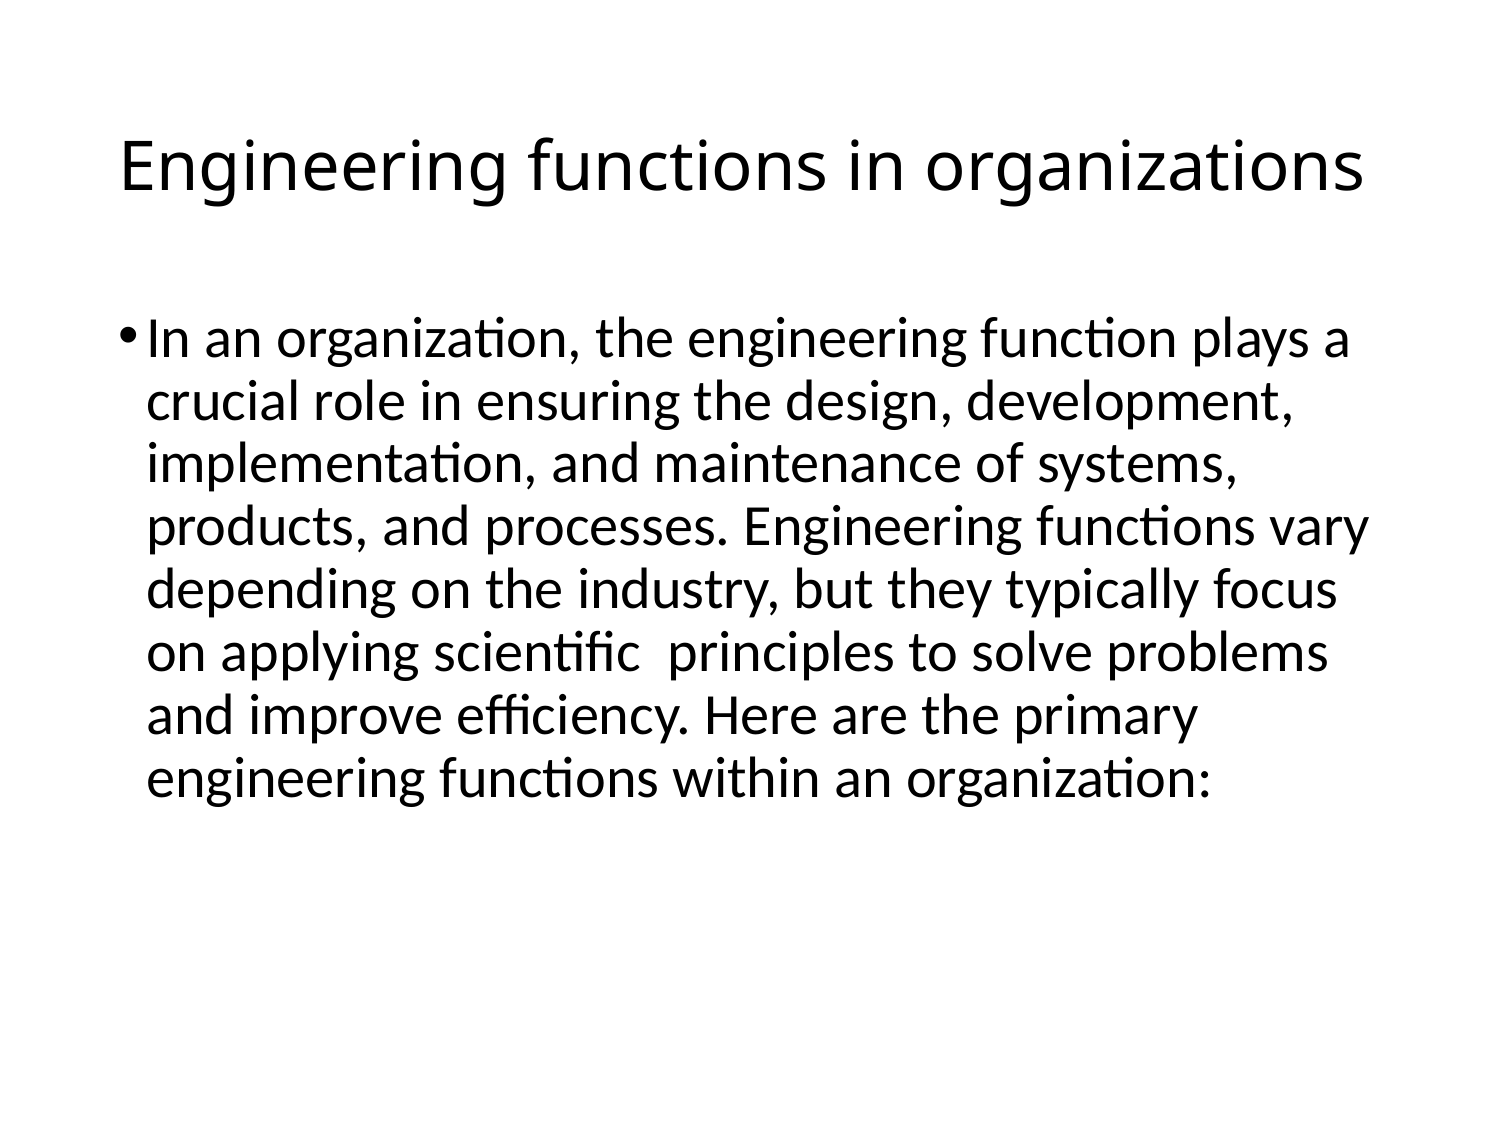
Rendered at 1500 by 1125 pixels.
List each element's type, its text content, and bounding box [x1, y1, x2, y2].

title Engineering functions in organizations [103, 59, 1397, 278]
list In an organization, the engineering function plays a crucial role in ensuring the design, development, implementation, and maintenance of systems, products, and processes. Engineering functions vary depending on the industry, but they typically focus on applying scientific principles to solve problems and improve efficiency. Here are the primary engineering functions within an organization: [103, 299, 1397, 1014]
